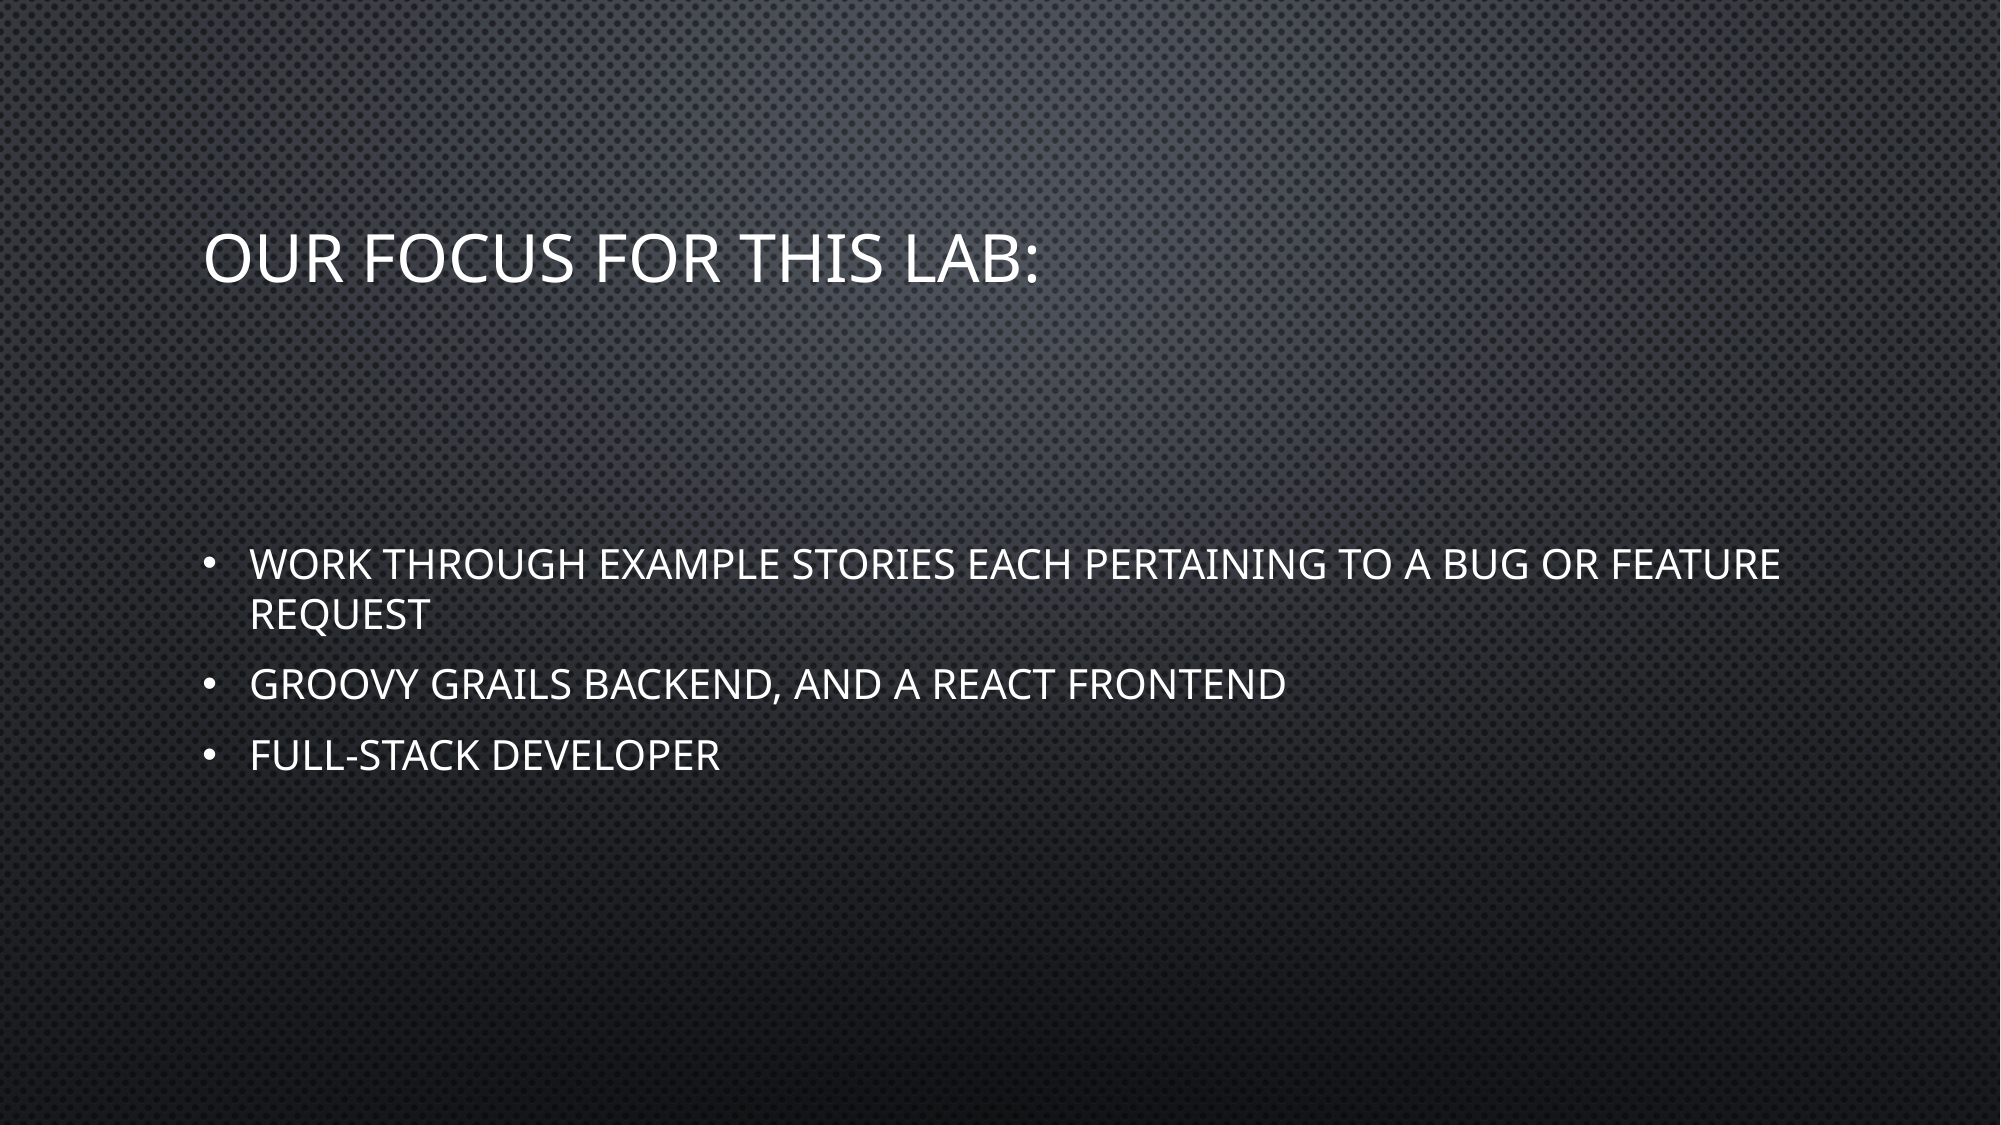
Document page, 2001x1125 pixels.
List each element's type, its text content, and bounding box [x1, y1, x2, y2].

list Work through example stories each pertaining to a bug or feature request Groovy Grails backend, and a react frontend Full-stack developer [187, 437, 1813, 950]
title Our Focus for this lab: [187, 99, 1813, 413]
